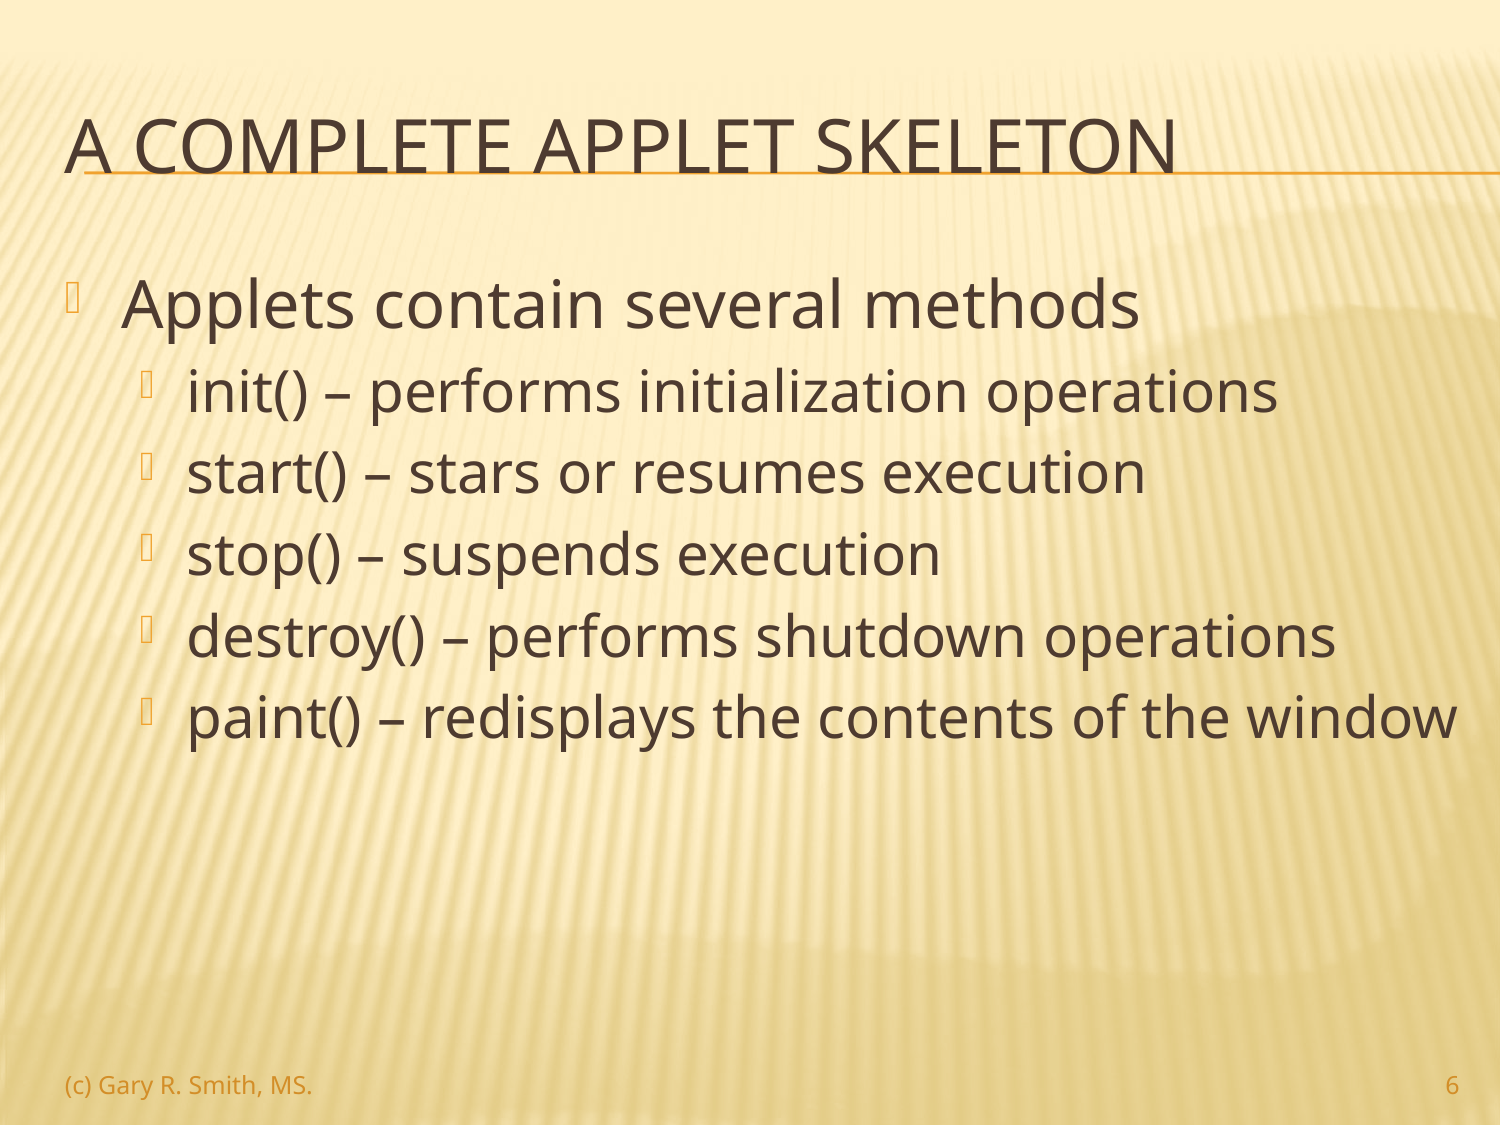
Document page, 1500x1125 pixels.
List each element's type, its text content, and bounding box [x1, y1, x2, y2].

footer (c) Gary R. Smith, MS. [50, 1062, 525, 1110]
list Applets contain several methods init() – performs initialization operations start() – stars or resumes execution stop() – suspends execution destroy() – performs shutdown operations paint() – redisplays the contents of the window [50, 254, 1475, 998]
slide_number 6 [1350, 1061, 1475, 1103]
title A complete applet skeleton [50, 75, 1475, 213]
